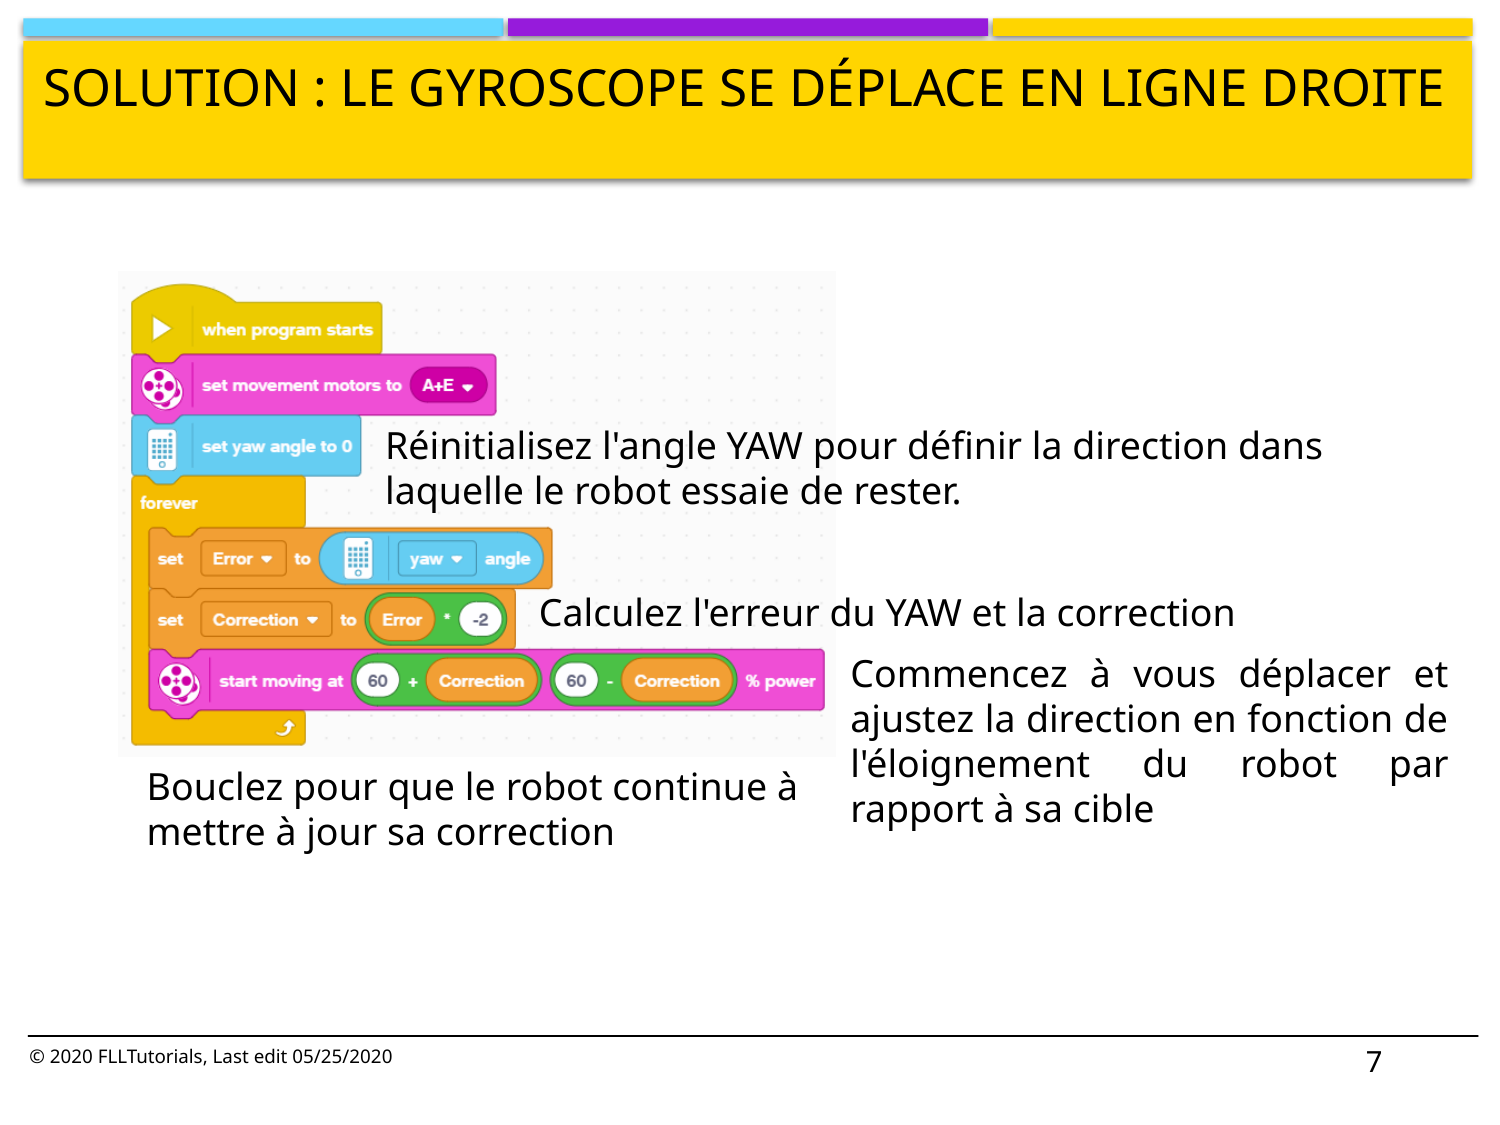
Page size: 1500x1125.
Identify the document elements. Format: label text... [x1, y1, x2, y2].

text_box Réinitialisez l'angle YAW pour définir la direction dans laquelle le robot essaie de rester. [841, 414, 1464, 520]
title Solution : Le gyroscope se déplace en ligne droite [28, 48, 1464, 172]
text_box Bouclez pour que le robot continue à mettre à jour sa correction [131, 767, 814, 860]
picture [117, 271, 837, 758]
slide_number 7 [1351, 1036, 1478, 1097]
text_box Calculez l'erreur du YAW et la correction [841, 581, 1464, 641]
text_box Commencez à vous déplacer et ajustez la direction en fonction de l'éloignement du robot par rapport à sa cible [835, 642, 1464, 838]
footer © 2020 FLLTutorials, Last edit 05/25/2020 [14, 1036, 814, 1097]
